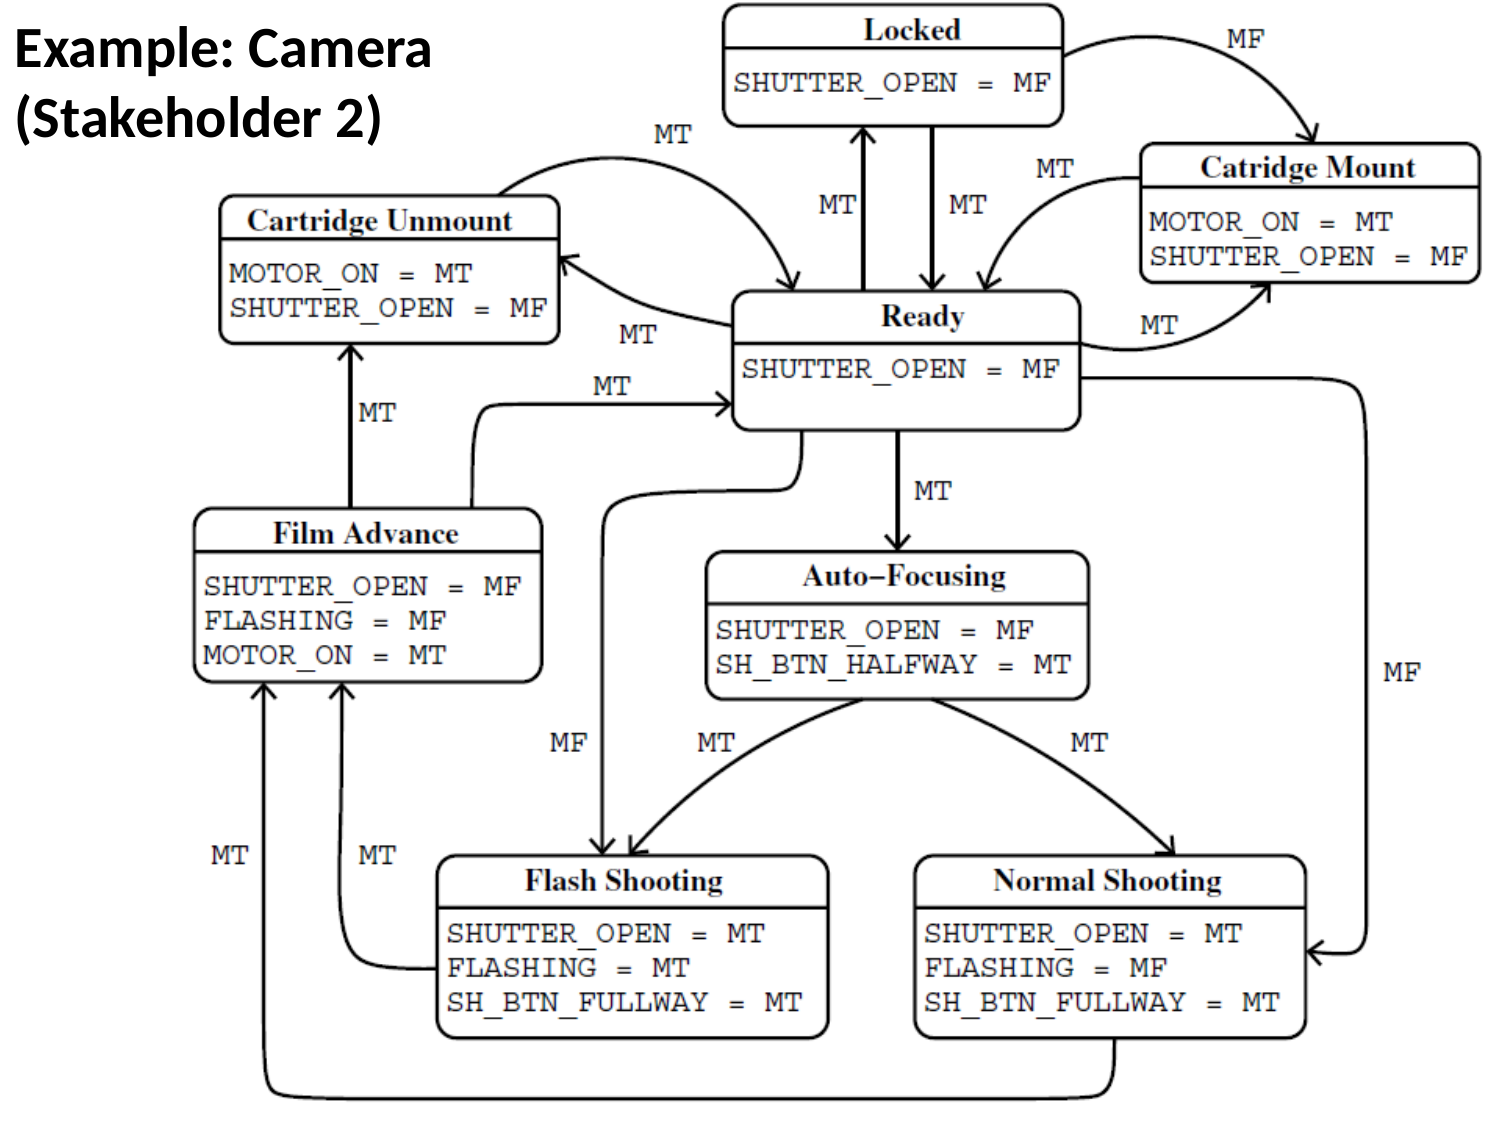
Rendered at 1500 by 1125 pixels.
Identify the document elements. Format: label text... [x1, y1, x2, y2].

picture [181, 0, 1493, 1111]
text_box Example: Camera (Stakeholder 2) [0, 1, 176, 157]
